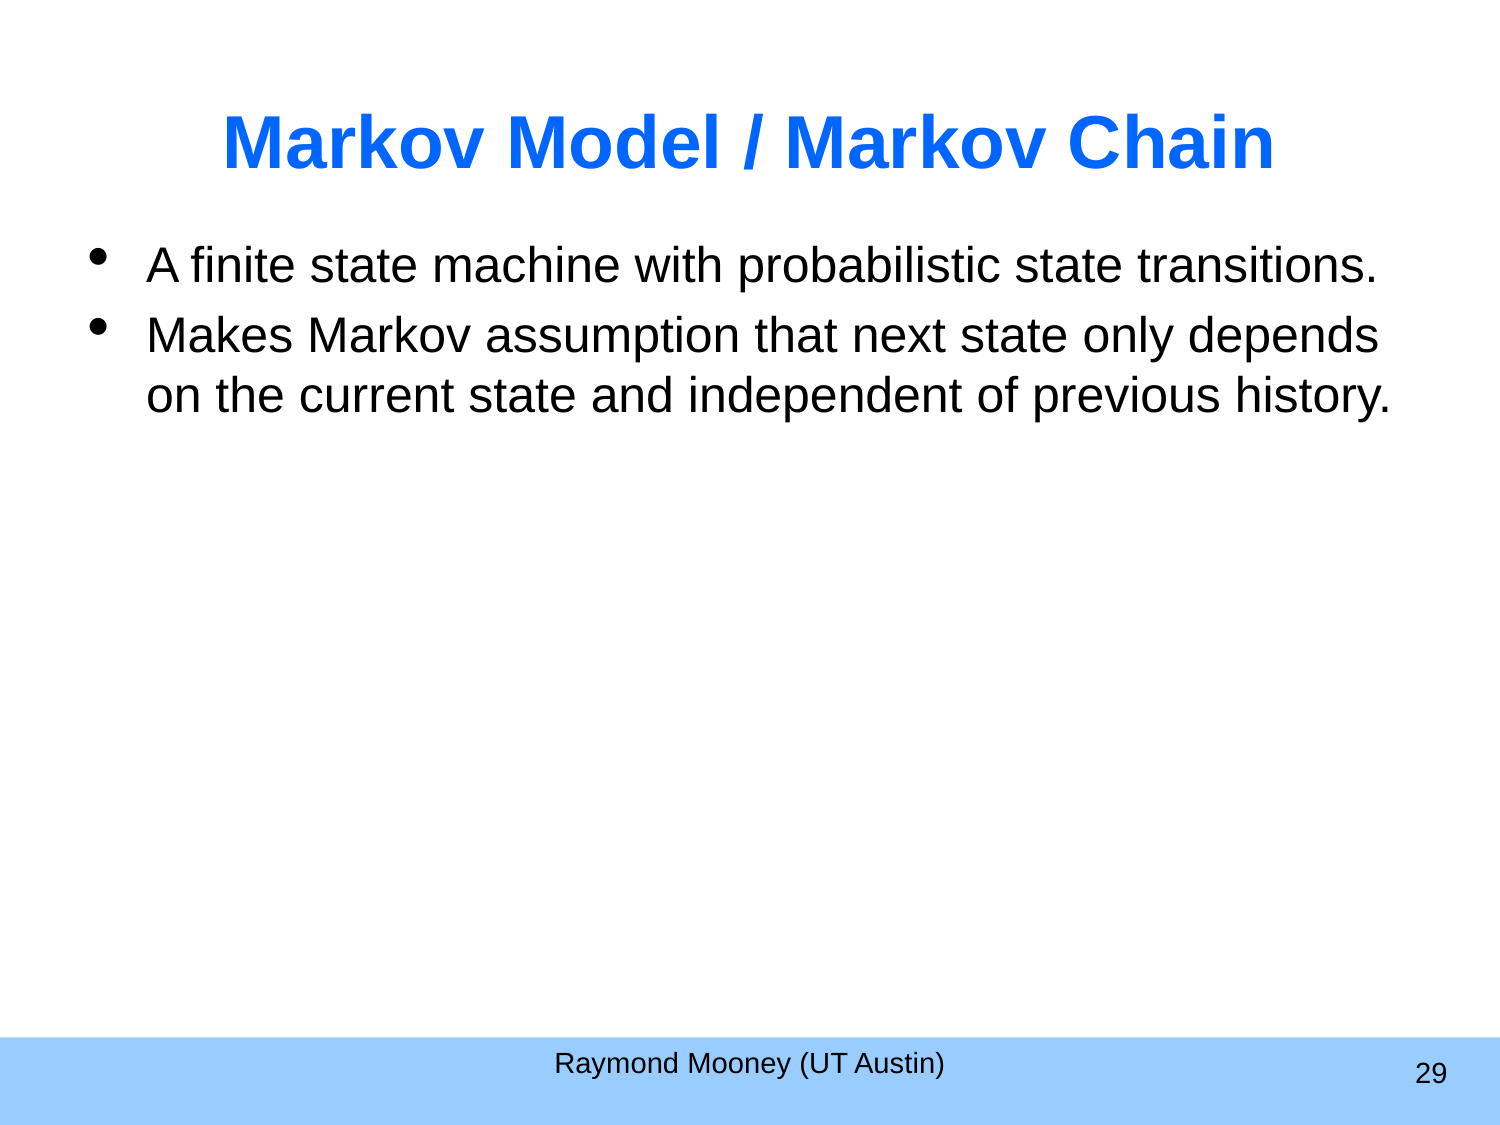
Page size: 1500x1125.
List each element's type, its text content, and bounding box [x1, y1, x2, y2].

text_box Raymond Mooney (UT Austin) [0, 1037, 1500, 1125]
text_box Markov Model / Markov Chain [75, 45, 1425, 224]
text_box A finite state machine with probabilistic state transitions. Makes Markov assumption that next state only depends on the current state and independent of previous history. [75, 224, 1425, 968]
text_box <number> [1112, 1046, 1463, 1125]
